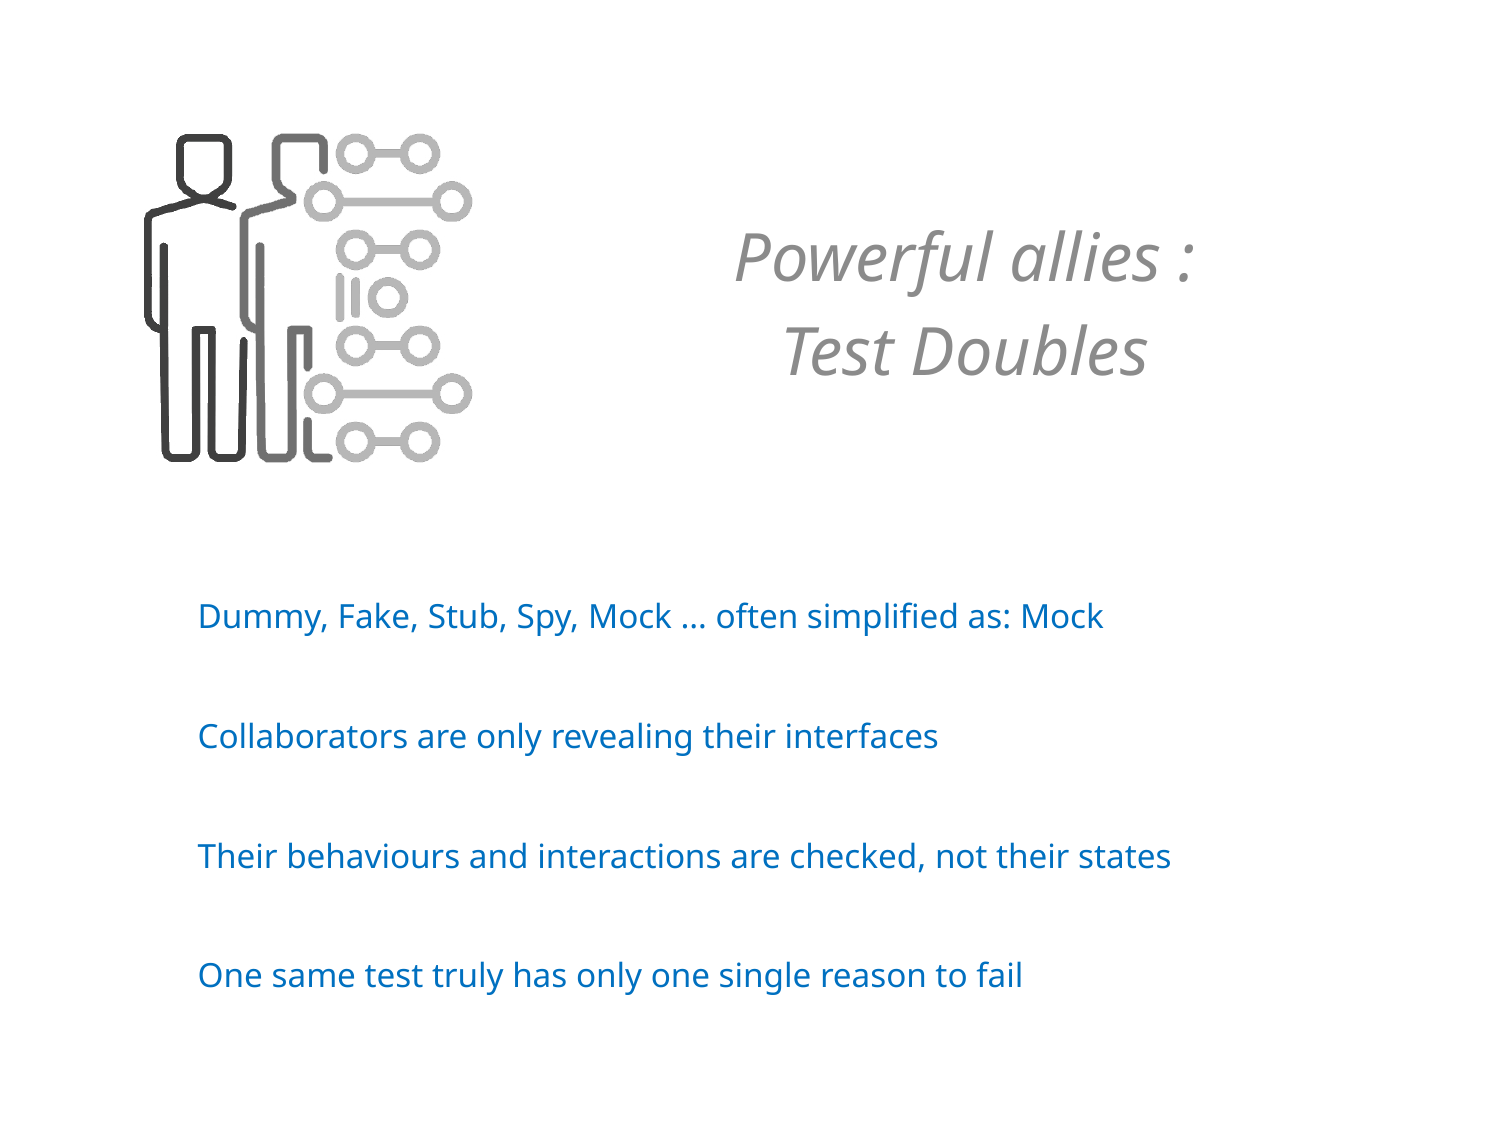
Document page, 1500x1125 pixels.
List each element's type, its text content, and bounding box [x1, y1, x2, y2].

picture [123, 117, 493, 486]
text_box Dummy, Fake, Stub, Spy, Mock … often simplified as: Mock Collaborators are only revealing their interfaces Their behaviours and interactions are checked, not their states One same test truly has only one single reason to fail [182, 587, 1435, 1059]
text_box Powerful allies : Test Doubles [506, 66, 1424, 538]
